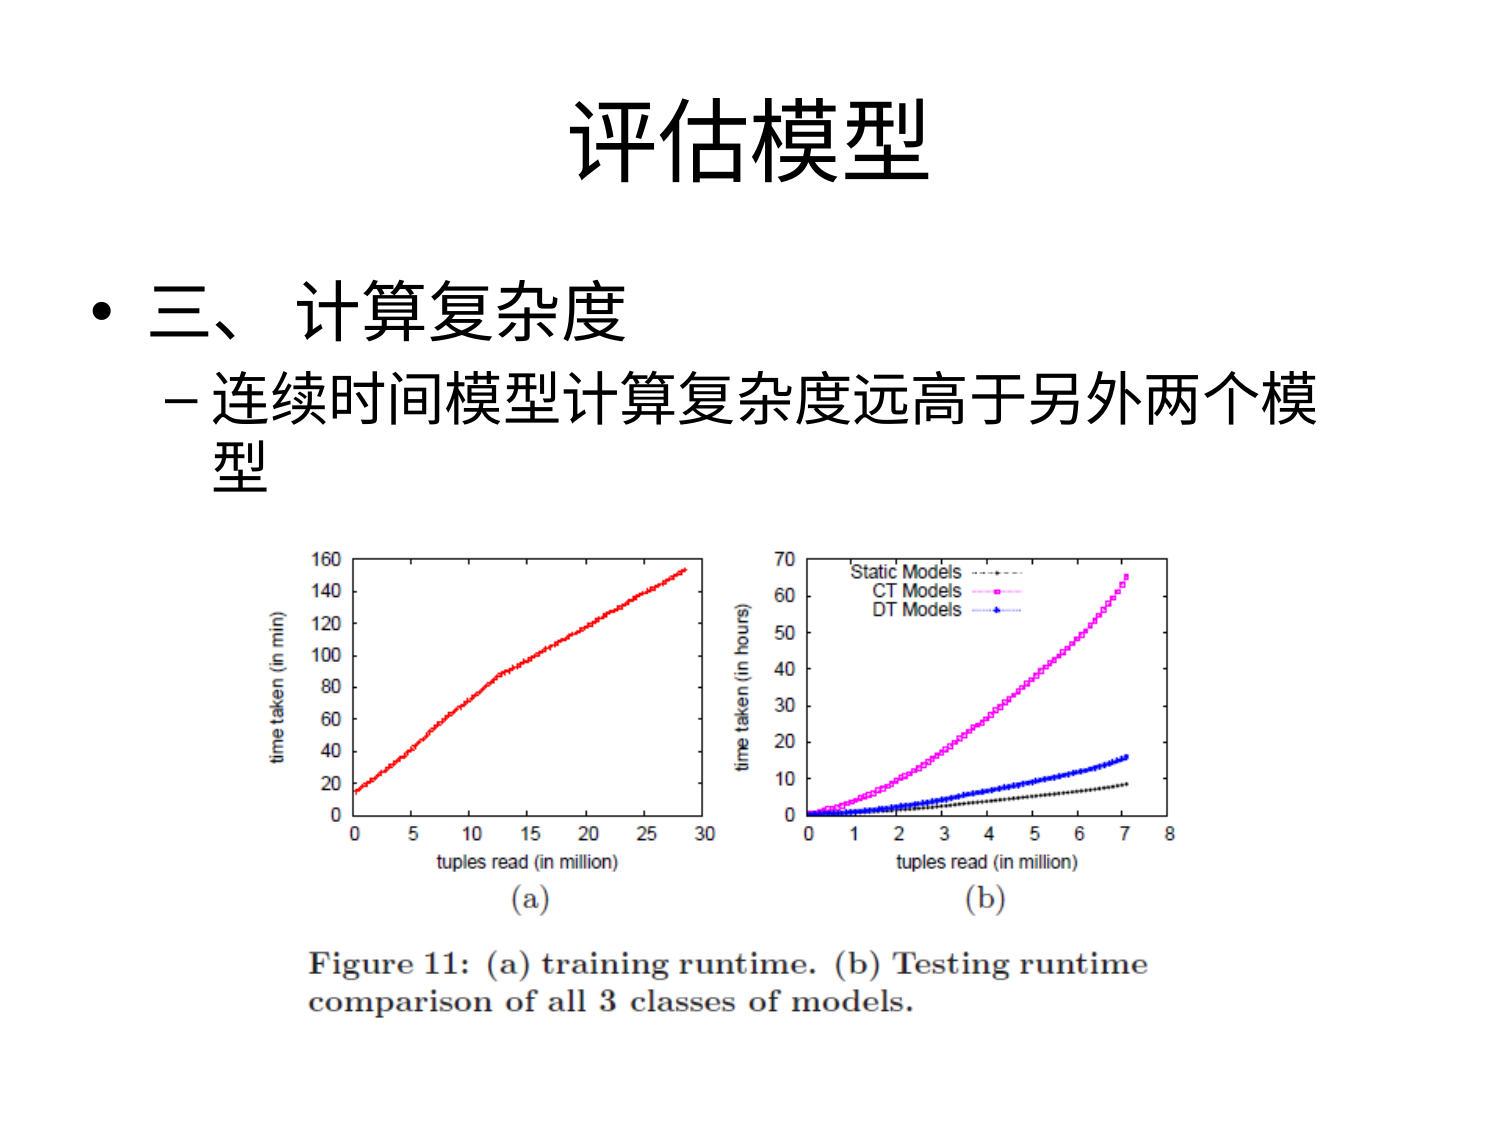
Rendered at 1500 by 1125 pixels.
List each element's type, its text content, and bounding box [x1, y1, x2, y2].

title 评估模型 [75, 45, 1425, 233]
picture [257, 538, 1190, 1032]
list 三、 计算复杂度 连续时间模型计算复杂度远高于另外两个模型 [75, 262, 1348, 1005]
